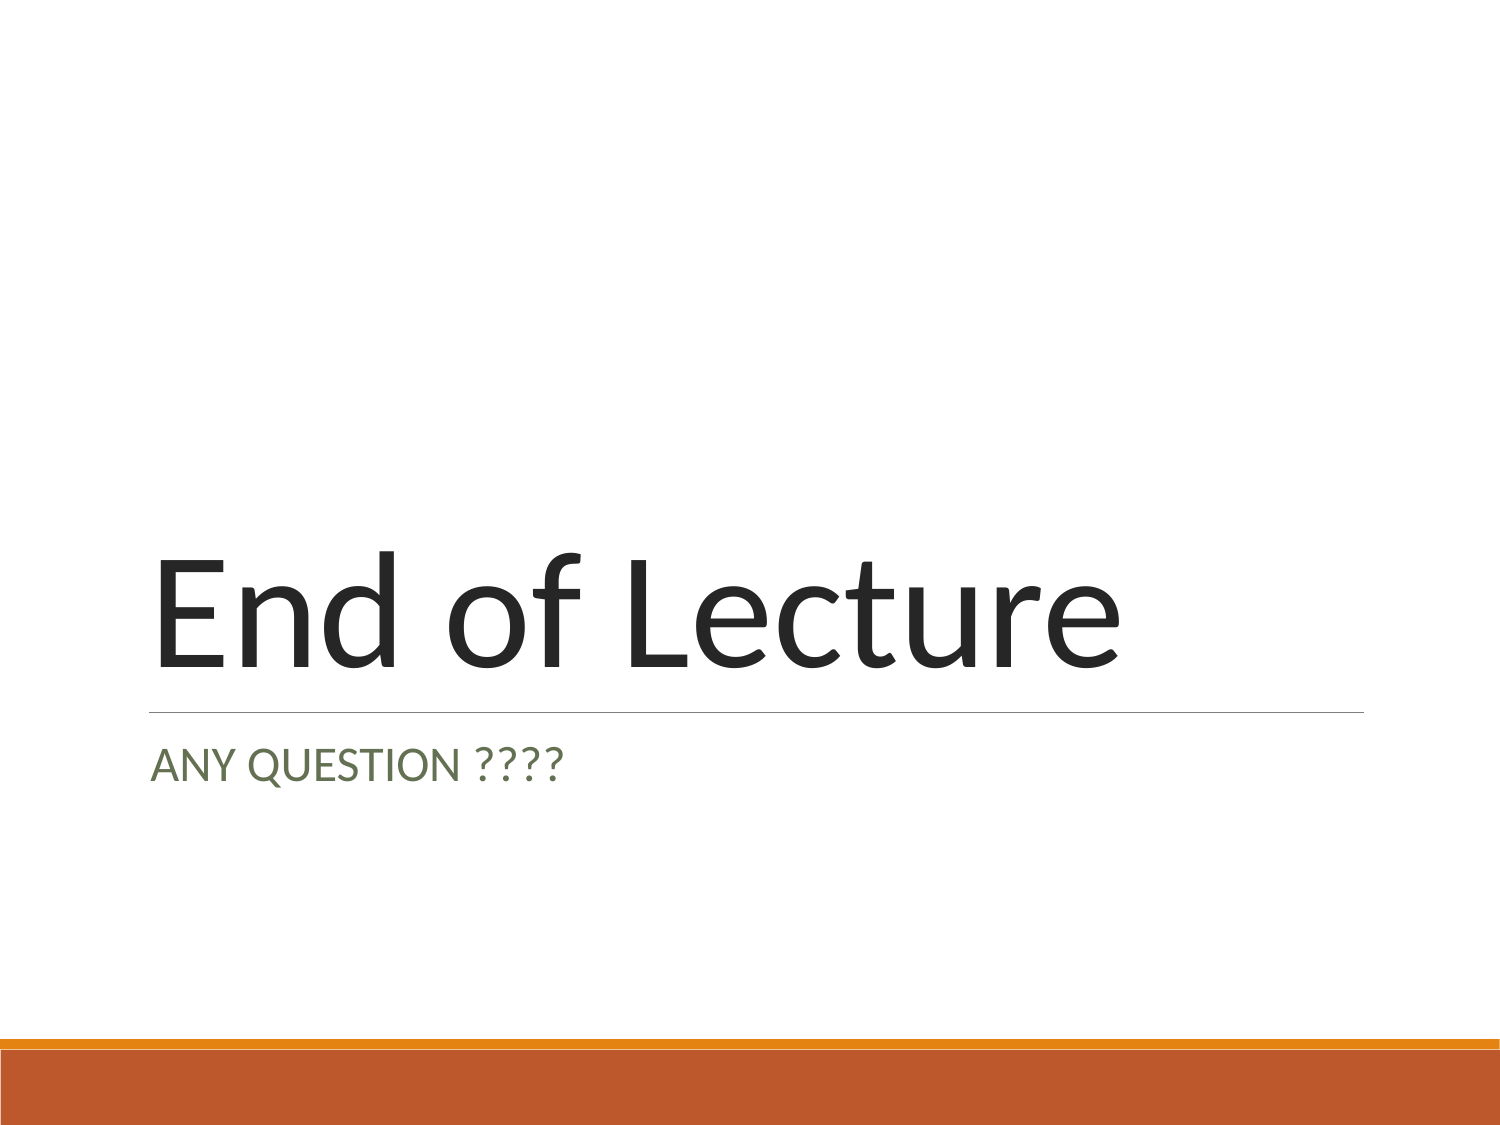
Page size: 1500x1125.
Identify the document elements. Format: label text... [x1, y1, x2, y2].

subtitle ANY QUESTION ???? [135, 730, 1373, 919]
title End of Lecture [134, 124, 1373, 710]
